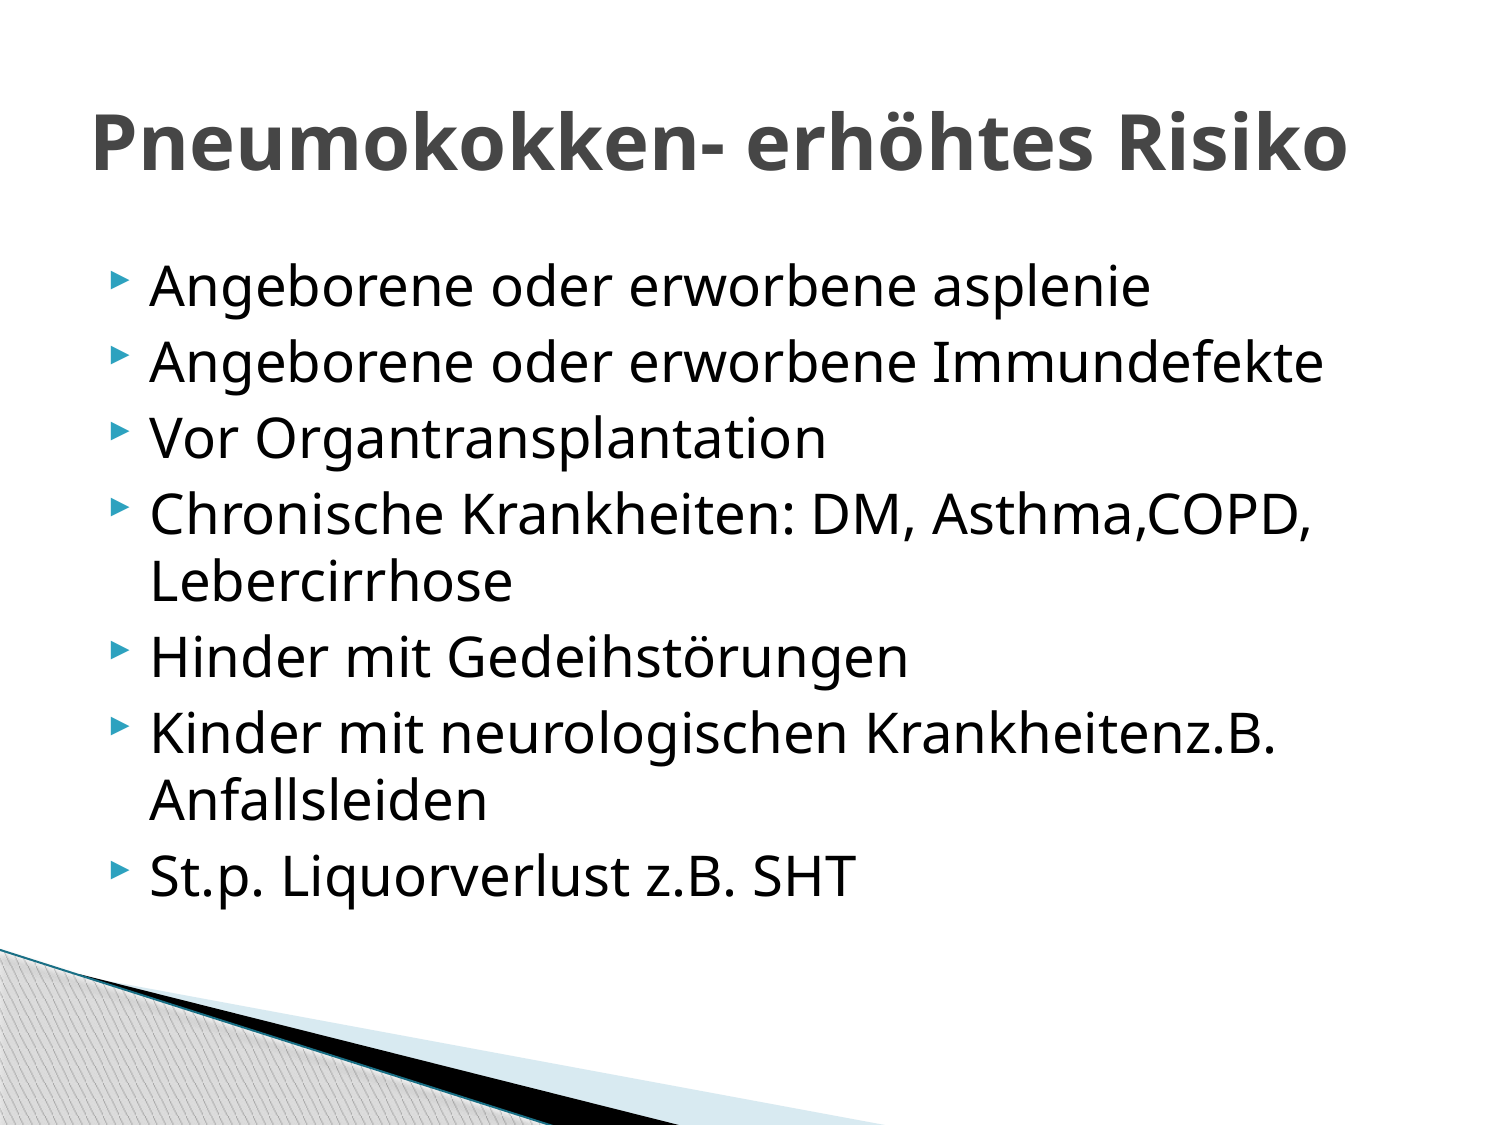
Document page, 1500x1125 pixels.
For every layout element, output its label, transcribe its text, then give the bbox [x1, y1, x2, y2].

list Angeborene oder erworbene asplenie Angeborene oder erworbene Immundefekte Vor Organtransplantation Chronische Krankheiten: DM, Asthma,COPD, Lebercirrhose Hinder mit Gedeihstörungen Kinder mit neurologischen Krankheitenz.B. Anfallsleiden St.p. Liquorverlust z.B. SHT [75, 243, 1425, 986]
title Pneumokokken- erhöhtes Risiko [75, 45, 1425, 233]
